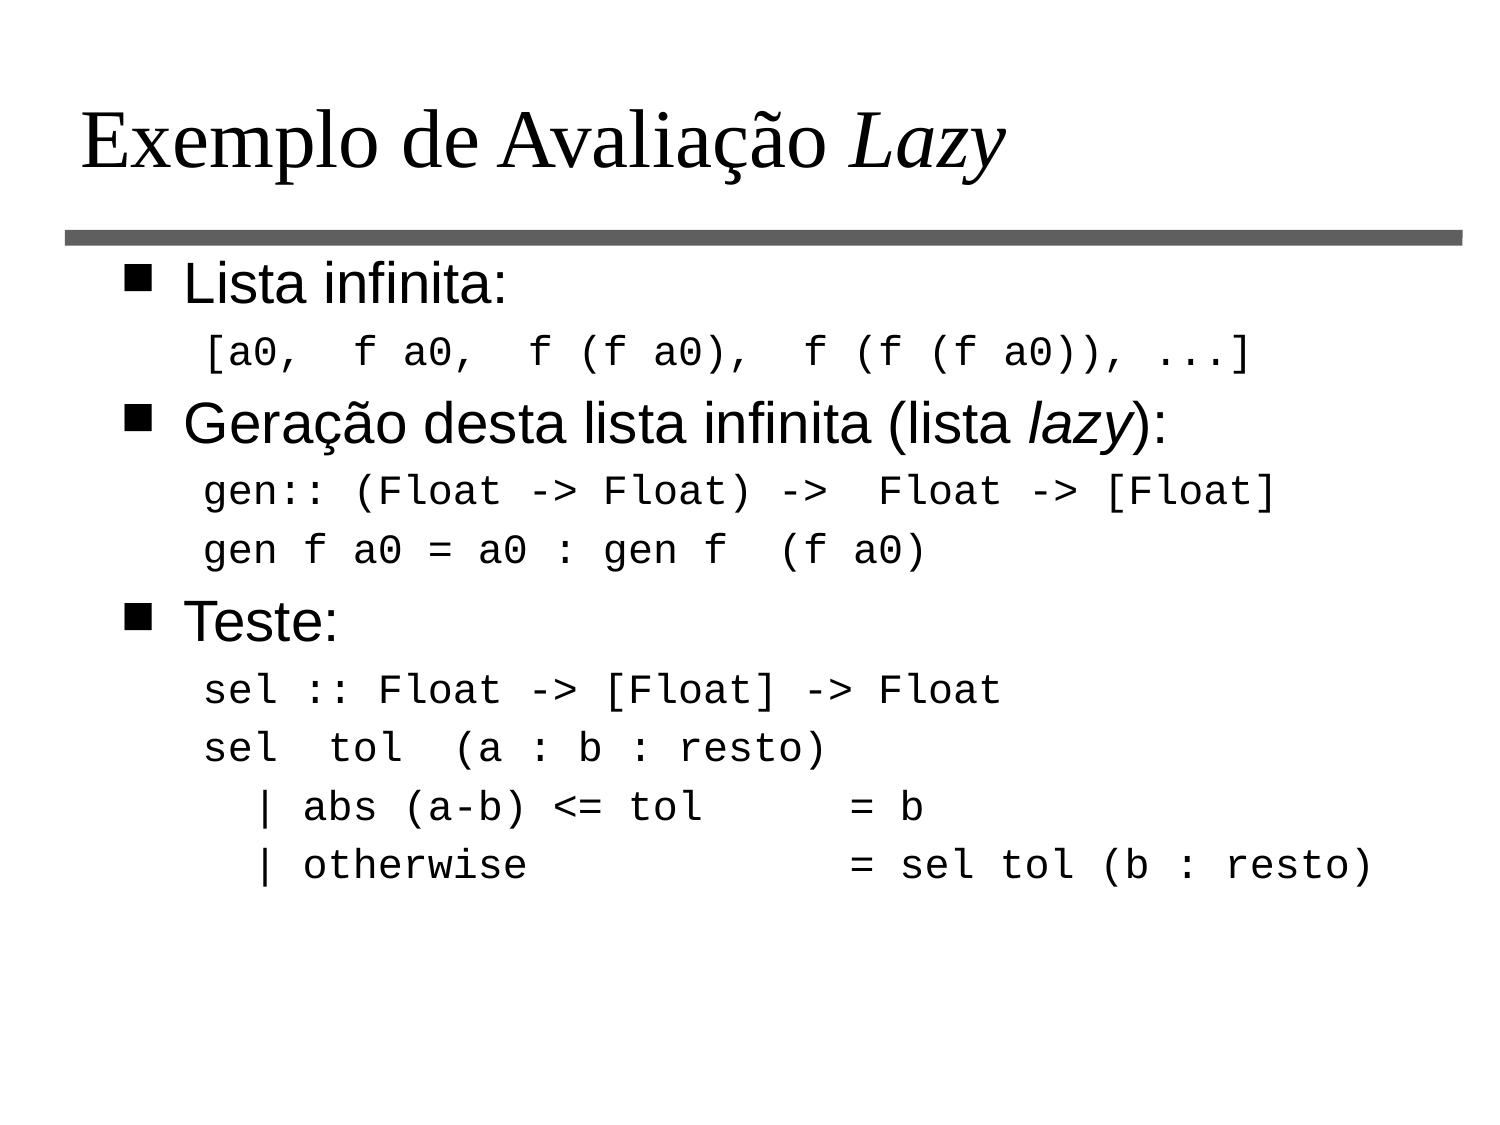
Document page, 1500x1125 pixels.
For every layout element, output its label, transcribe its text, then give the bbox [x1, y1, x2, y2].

list Lista infinita: [a0, f a0, f (f a0), f (f (f a0)), ...] Geração desta lista infinita (lista lazy): gen:: (Float -> Float) -> Float -> [Float] gen f a0 = a0 : gen f (f a0) Teste: sel :: Float -> [Float] -> Float sel tol (a : b : resto) | abs (a-b) <= tol = b | otherwise = sel tol (b : resto) [112, 237, 1463, 975]
title Exemplo de Avaliação Lazy [64, 43, 1463, 225]
